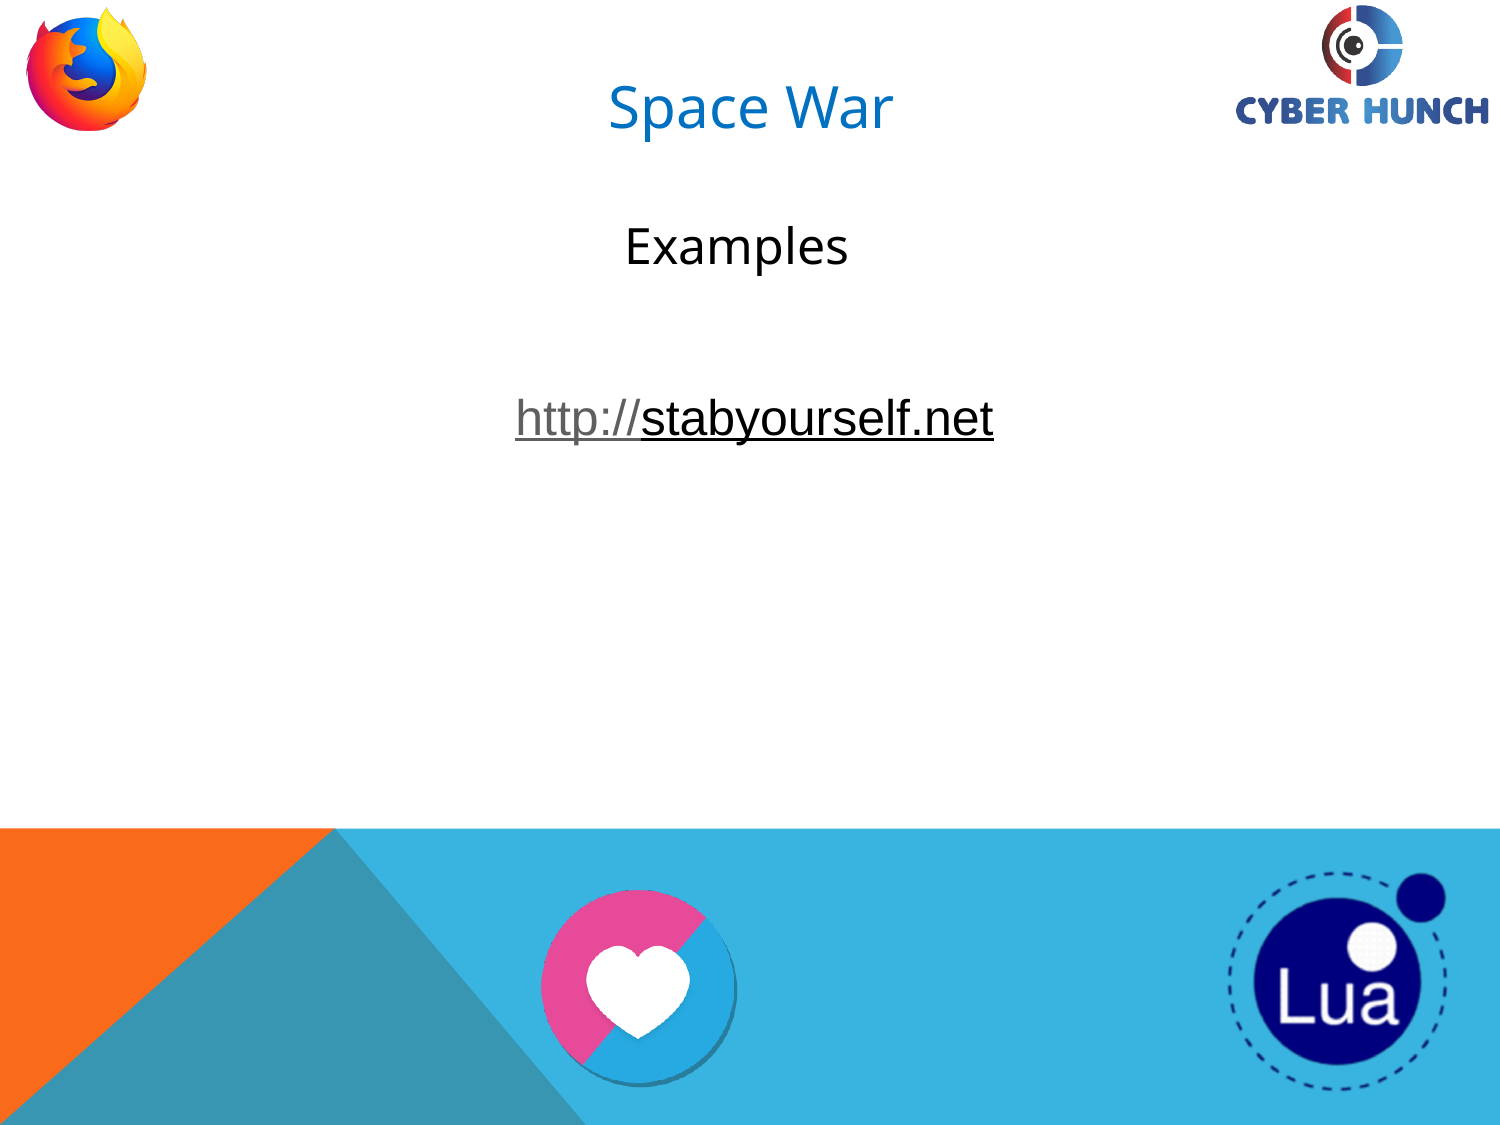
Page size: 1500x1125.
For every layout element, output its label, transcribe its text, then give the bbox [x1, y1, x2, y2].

picture [1224, 0, 1500, 130]
list Examples [126, 207, 1348, 670]
picture [24, 7, 148, 131]
picture [1224, 868, 1451, 1094]
picture [537, 887, 738, 1088]
text_box http://stabyourself.net [500, 378, 1023, 453]
title Space War [135, 60, 1369, 150]
